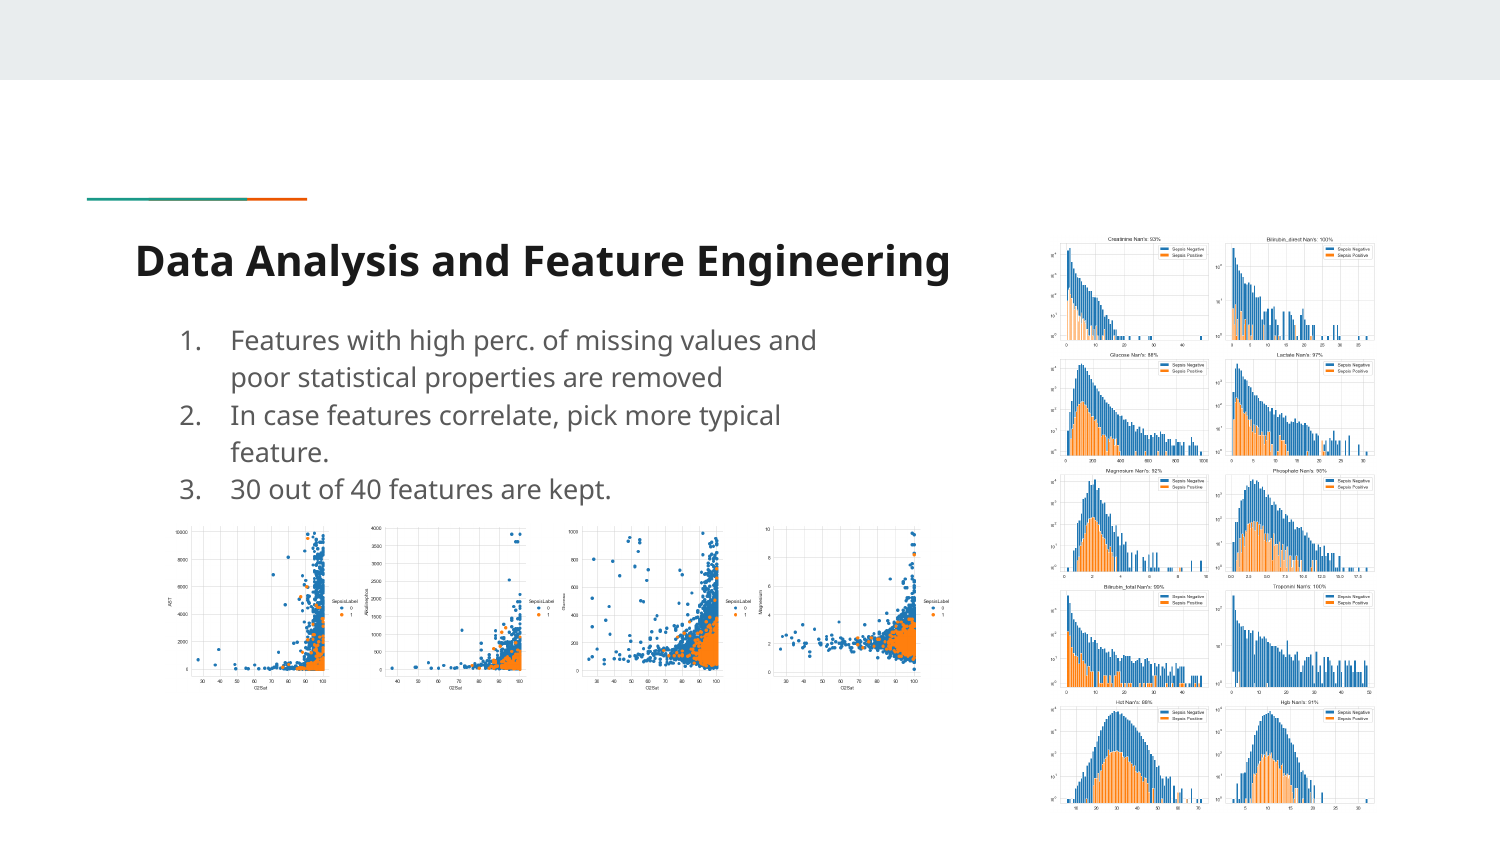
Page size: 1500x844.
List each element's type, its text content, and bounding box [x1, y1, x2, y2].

title Data Analysis and Feature Engineering [119, 216, 1381, 305]
text_box Features with high perc. of missing values and poor statistical properties are removed In case features correlate, pick more typical feature. 30 out of 40 features are kept. [140, 303, 872, 520]
picture [164, 523, 953, 693]
picture [1050, 234, 1382, 813]
